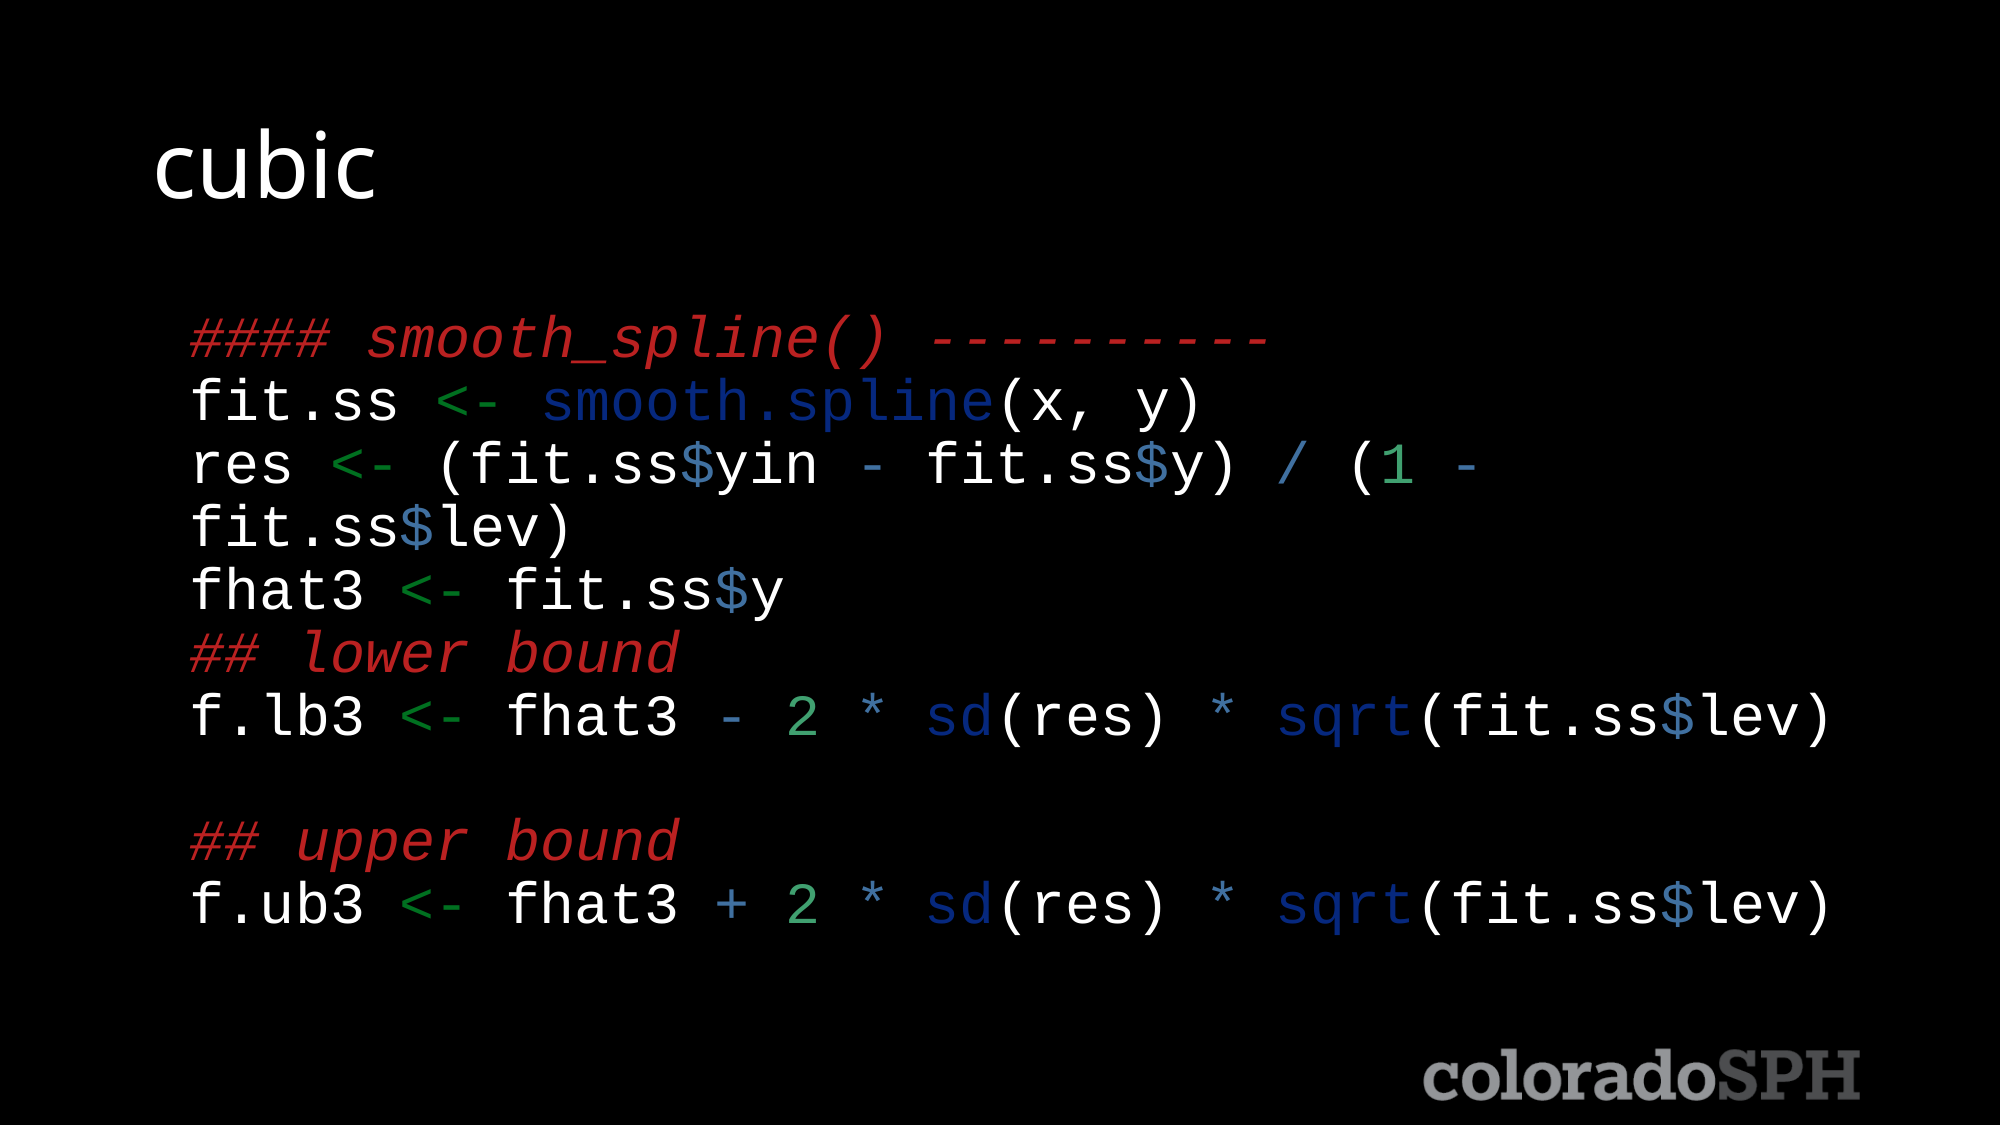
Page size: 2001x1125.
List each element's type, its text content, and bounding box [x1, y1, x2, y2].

title cubic [137, 59, 1863, 278]
list #### smooth_spline() ---------- fit.ss <- smooth.spline(x, y) res <- (fit.ss$yin - fit.ss$y) / (1 - fit.ss$lev) fhat3 <- fit.ss$y ## lower bound f.lb3 <- fhat3 - 2 * sd(res) * sqrt(fit.ss$lev) ## upper bound f.ub3 <- fhat3 + 2 * sd(res) * sqrt(fit.ss$lev) [137, 299, 1863, 1014]
picture [1420, 1044, 1863, 1103]
